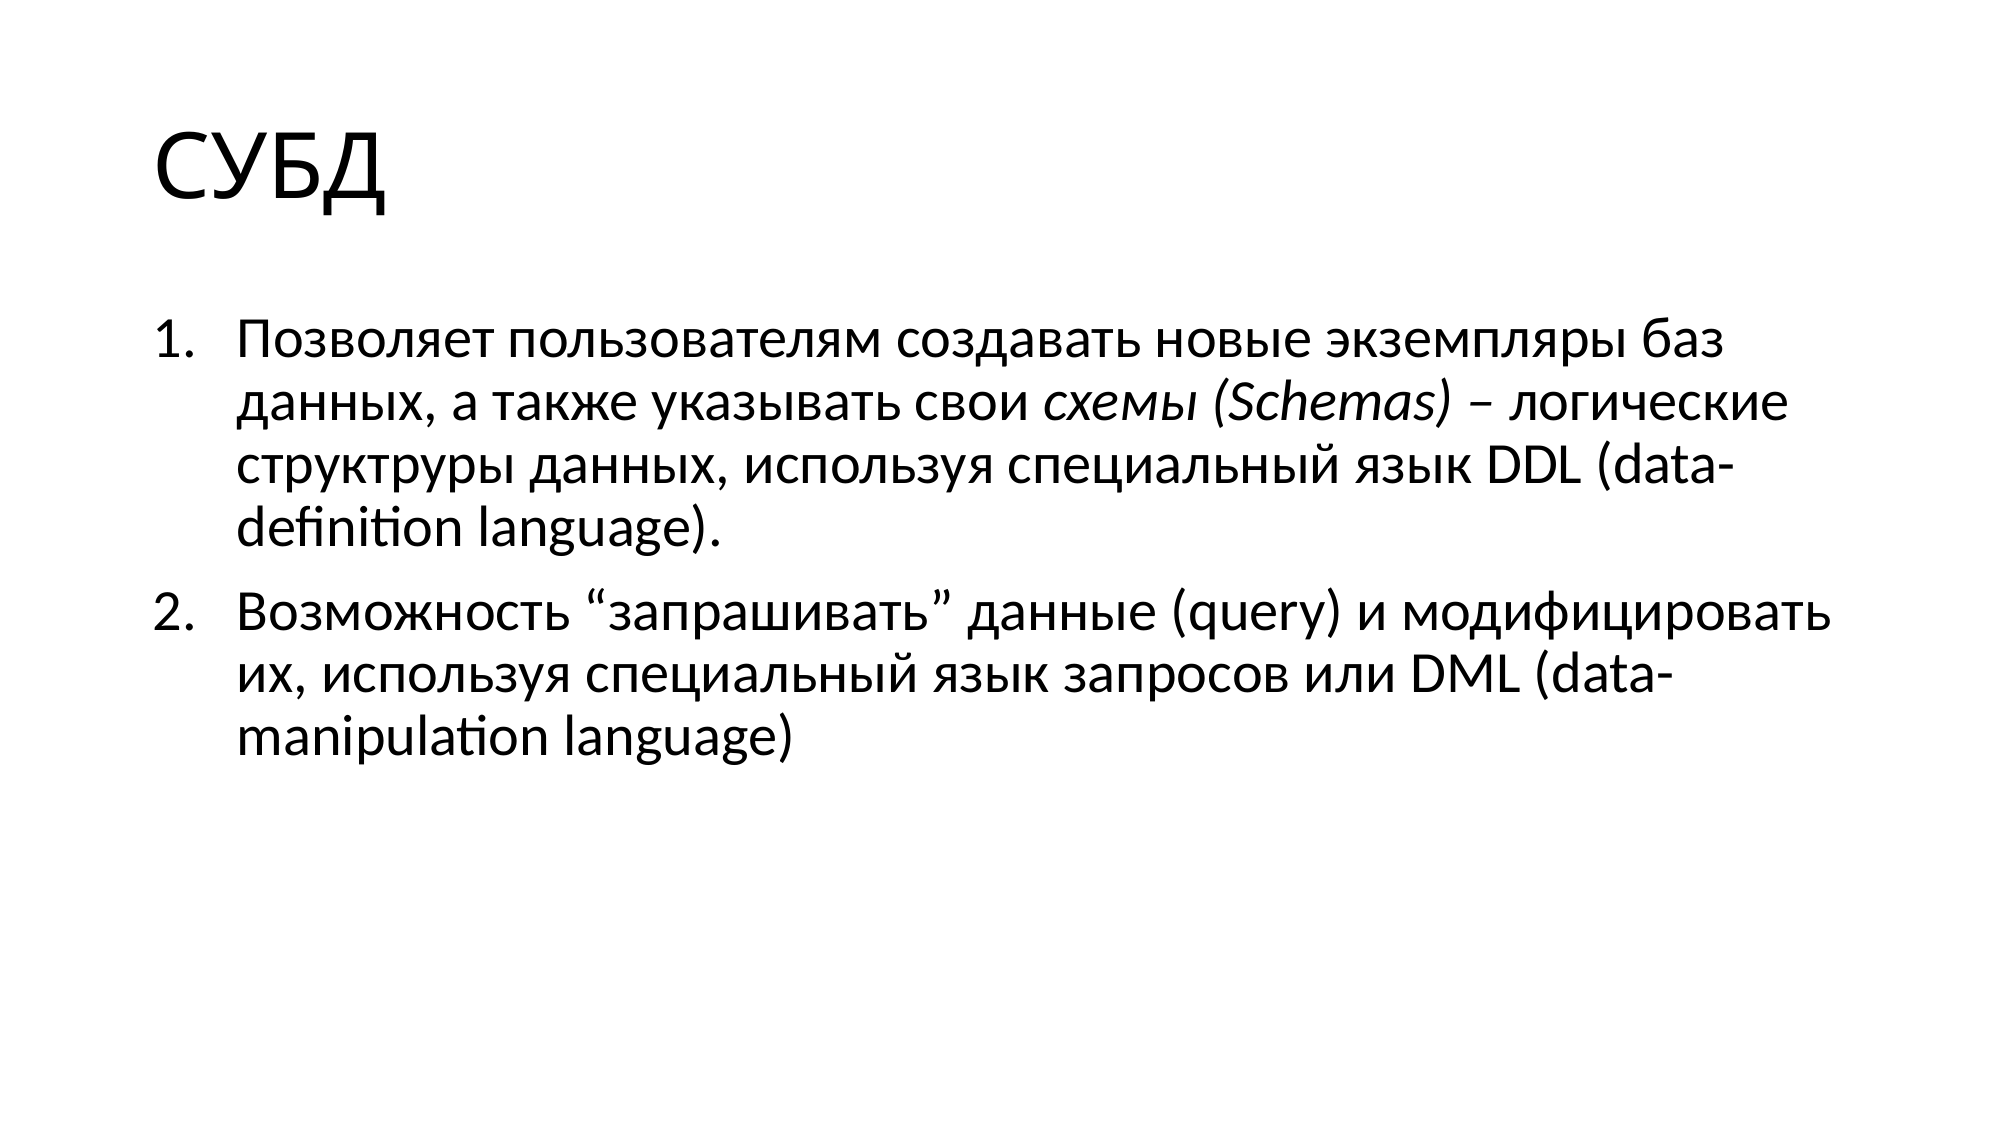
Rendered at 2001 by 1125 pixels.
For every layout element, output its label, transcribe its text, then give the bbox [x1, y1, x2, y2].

list Позволяет пользователям создавать новые экземпляры баз данных, а также указывать свои схемы (Schemas) – логические структруры данных, используя специальный язык DDL (data-definition language). Возможность “запрашивать” данные (query) и модифицировать их, используя специальный язык запросов или DML (data-manipulation language) [137, 299, 1863, 1014]
title СУБД [137, 59, 1863, 278]
